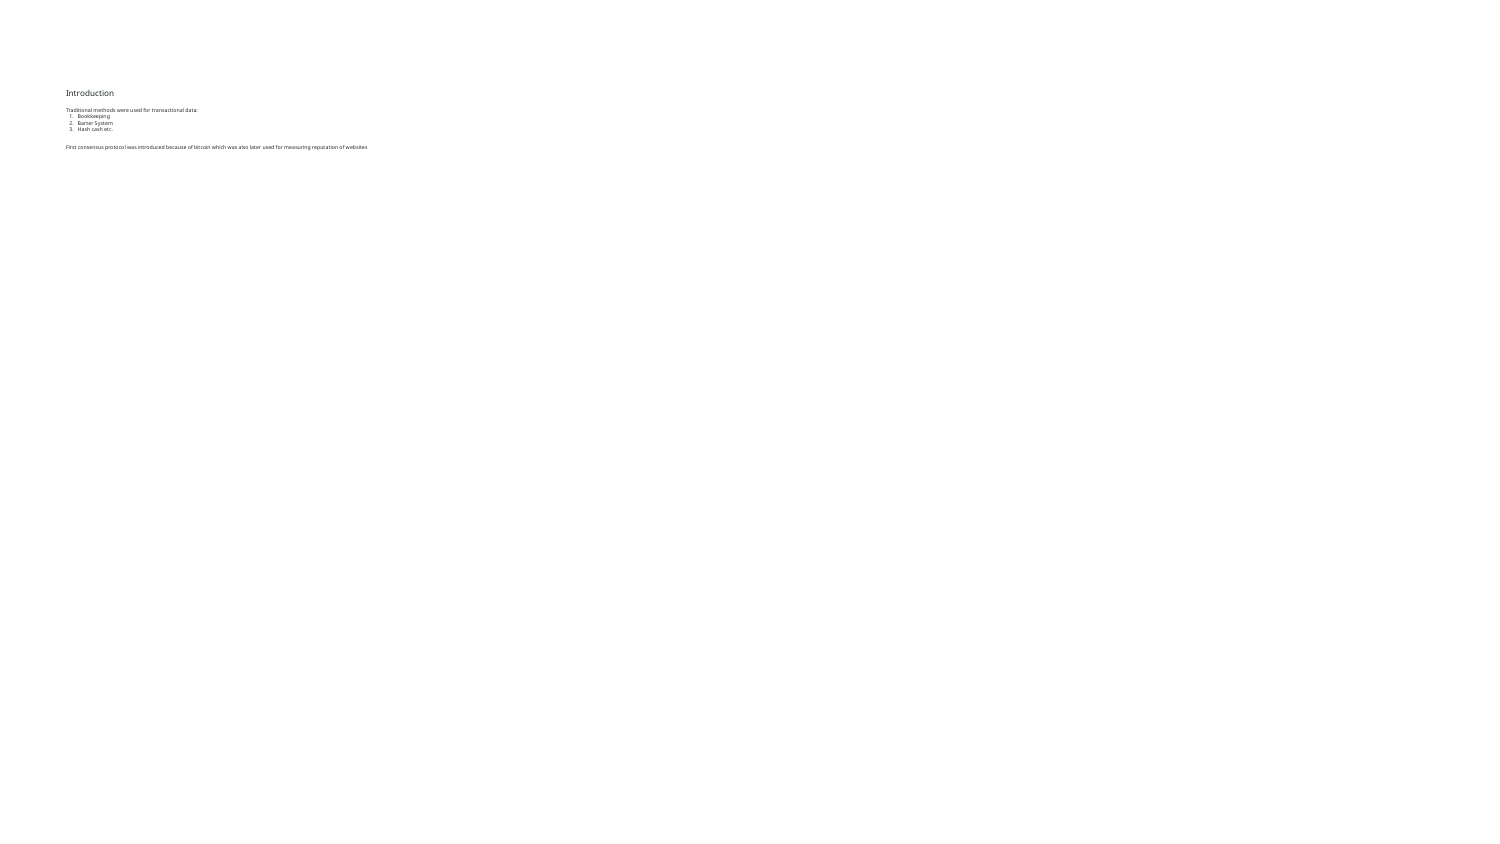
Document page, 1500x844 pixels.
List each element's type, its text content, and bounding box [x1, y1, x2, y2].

title Introduction Traditional methods were used for transactional data: Bookkeeping Barter System Hash cash etc. First consensus protocol was introduced because of bitcoin which was also later used for measuring reputation of websites [51, 72, 1449, 167]
